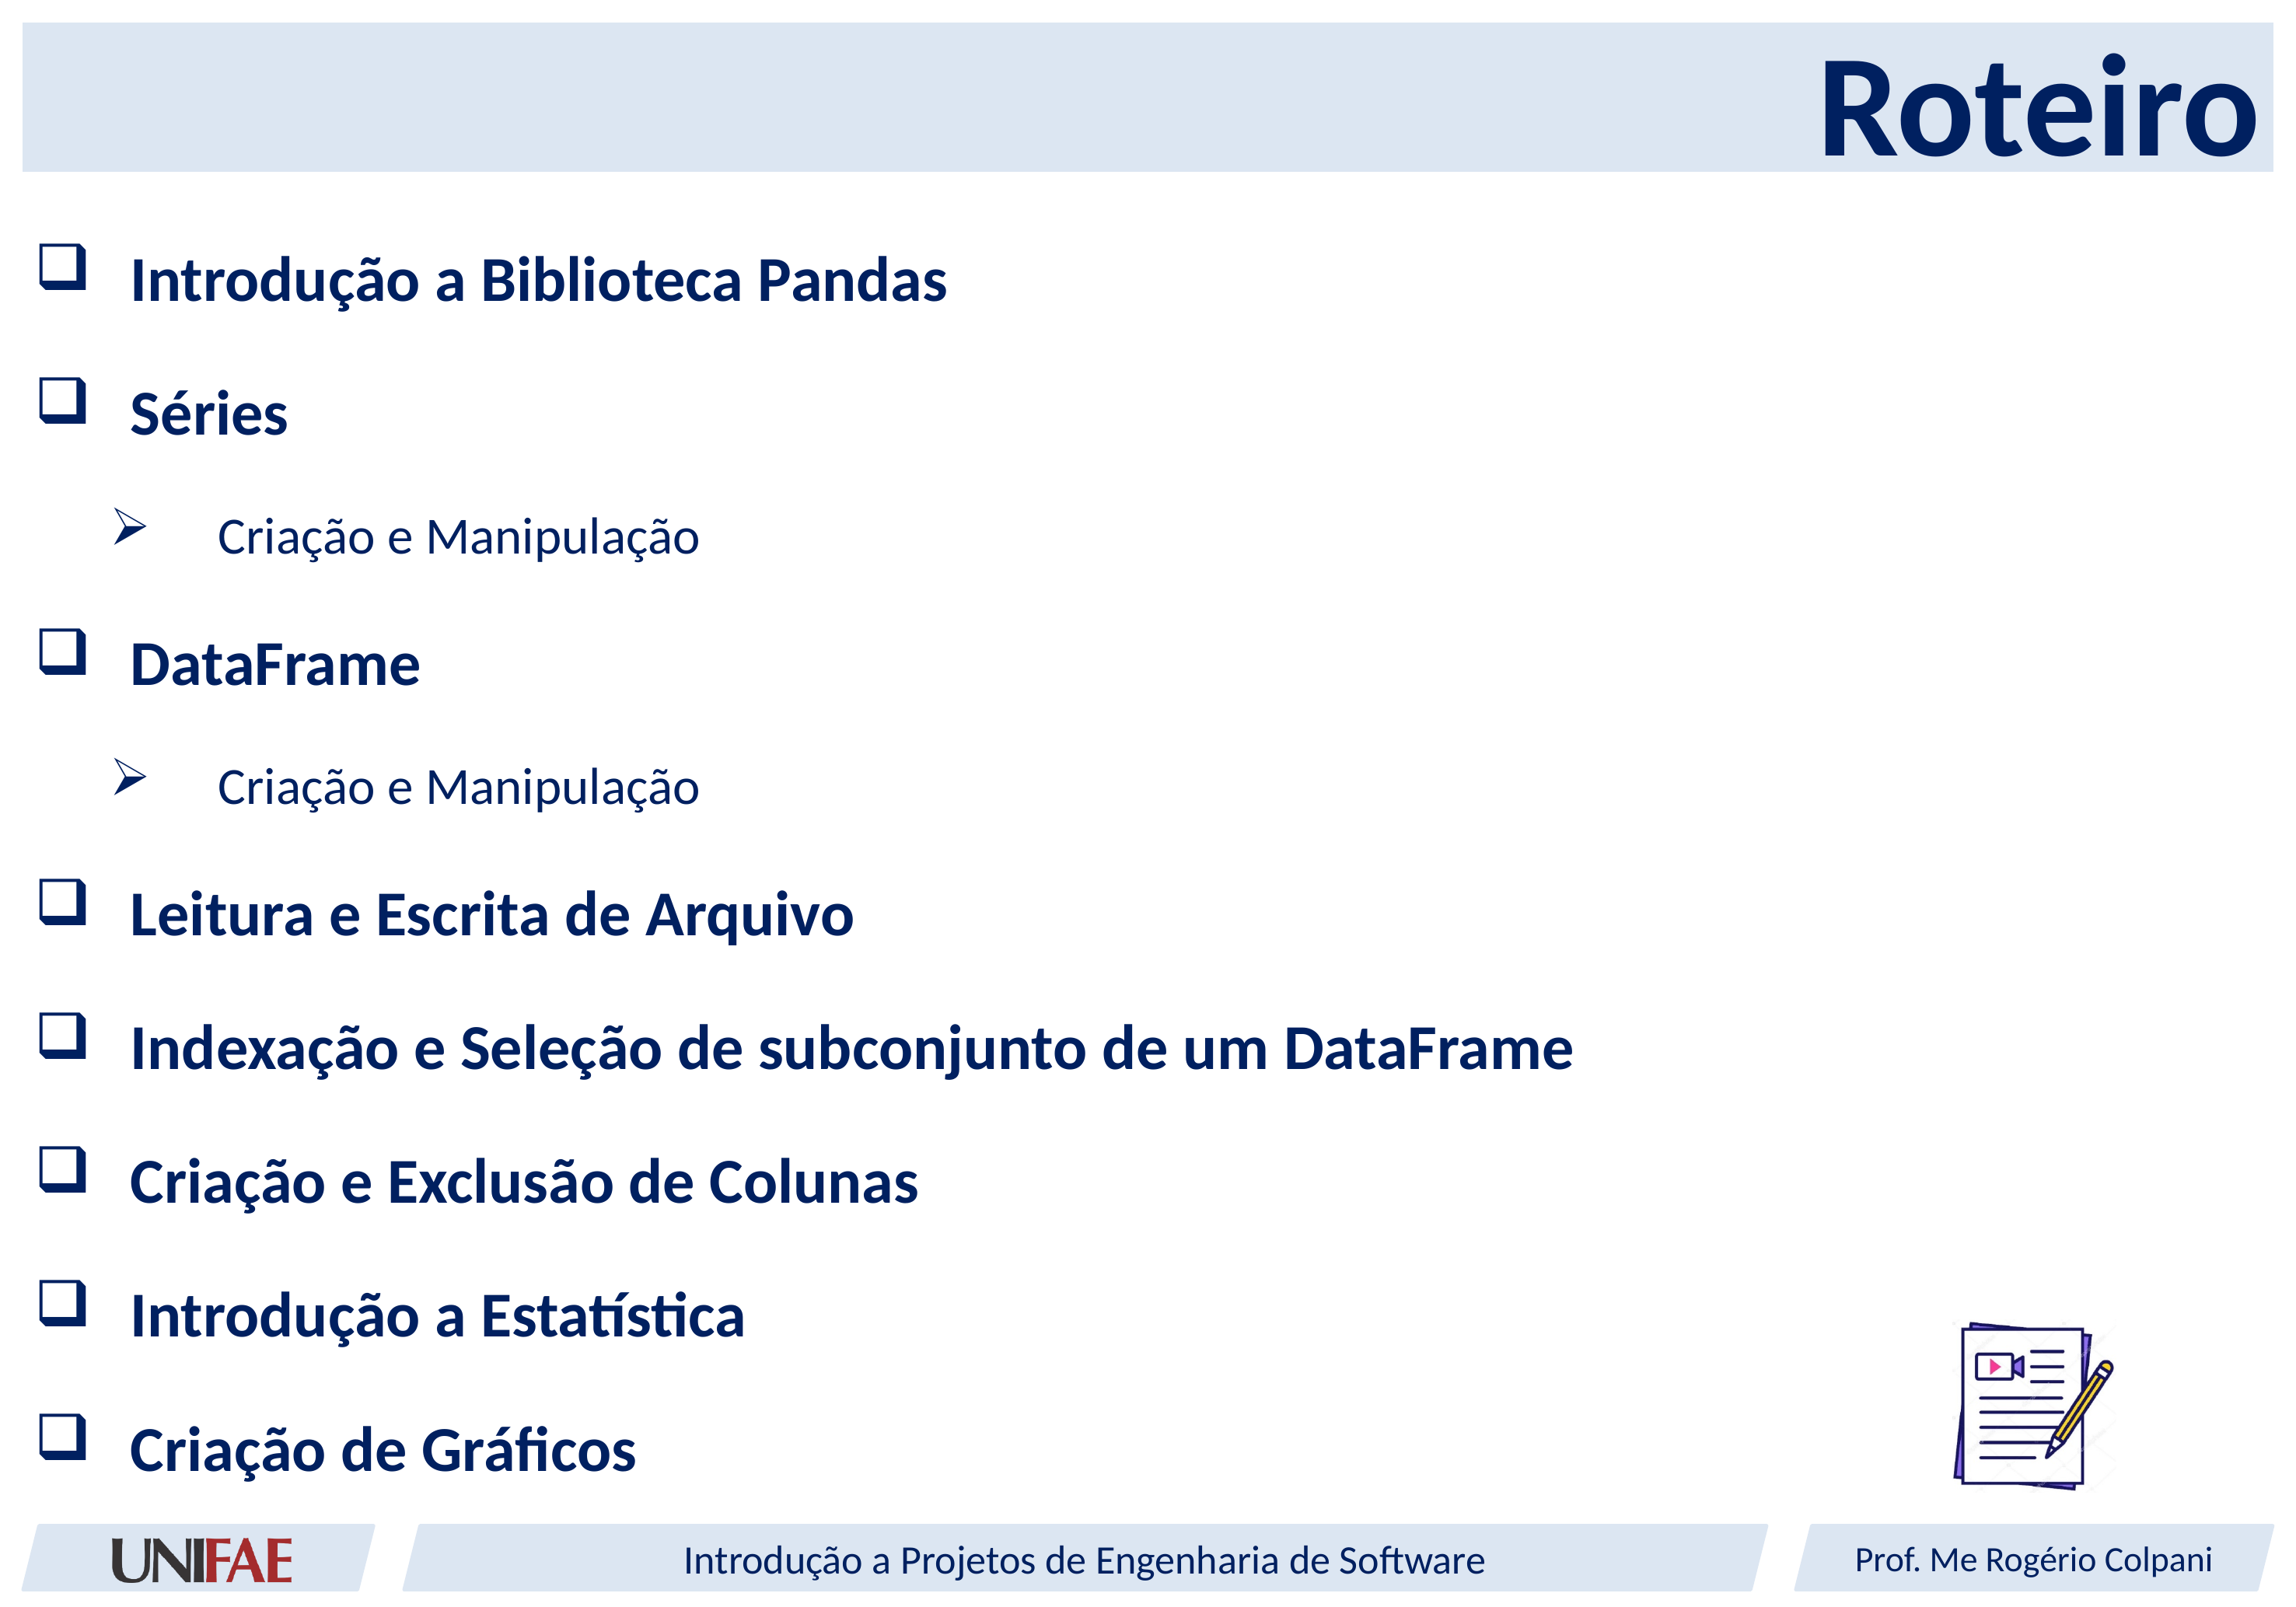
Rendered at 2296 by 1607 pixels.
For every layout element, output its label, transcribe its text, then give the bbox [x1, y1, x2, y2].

text_box Roteiro [23, 23, 2273, 172]
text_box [23, 1525, 2273, 1591]
picture [1952, 1319, 2116, 1493]
text_box Introdução a Biblioteca Pandas Séries Criação e Manipulação DataFrame Criação e Manipulação Leitura e Escrita de Arquivo Indexação e Seleção de subconjunto de um DataFrame Criação e Exclusão de Colunas Introdução a Estatística Criação de Gráficos [23, 215, 2273, 1493]
